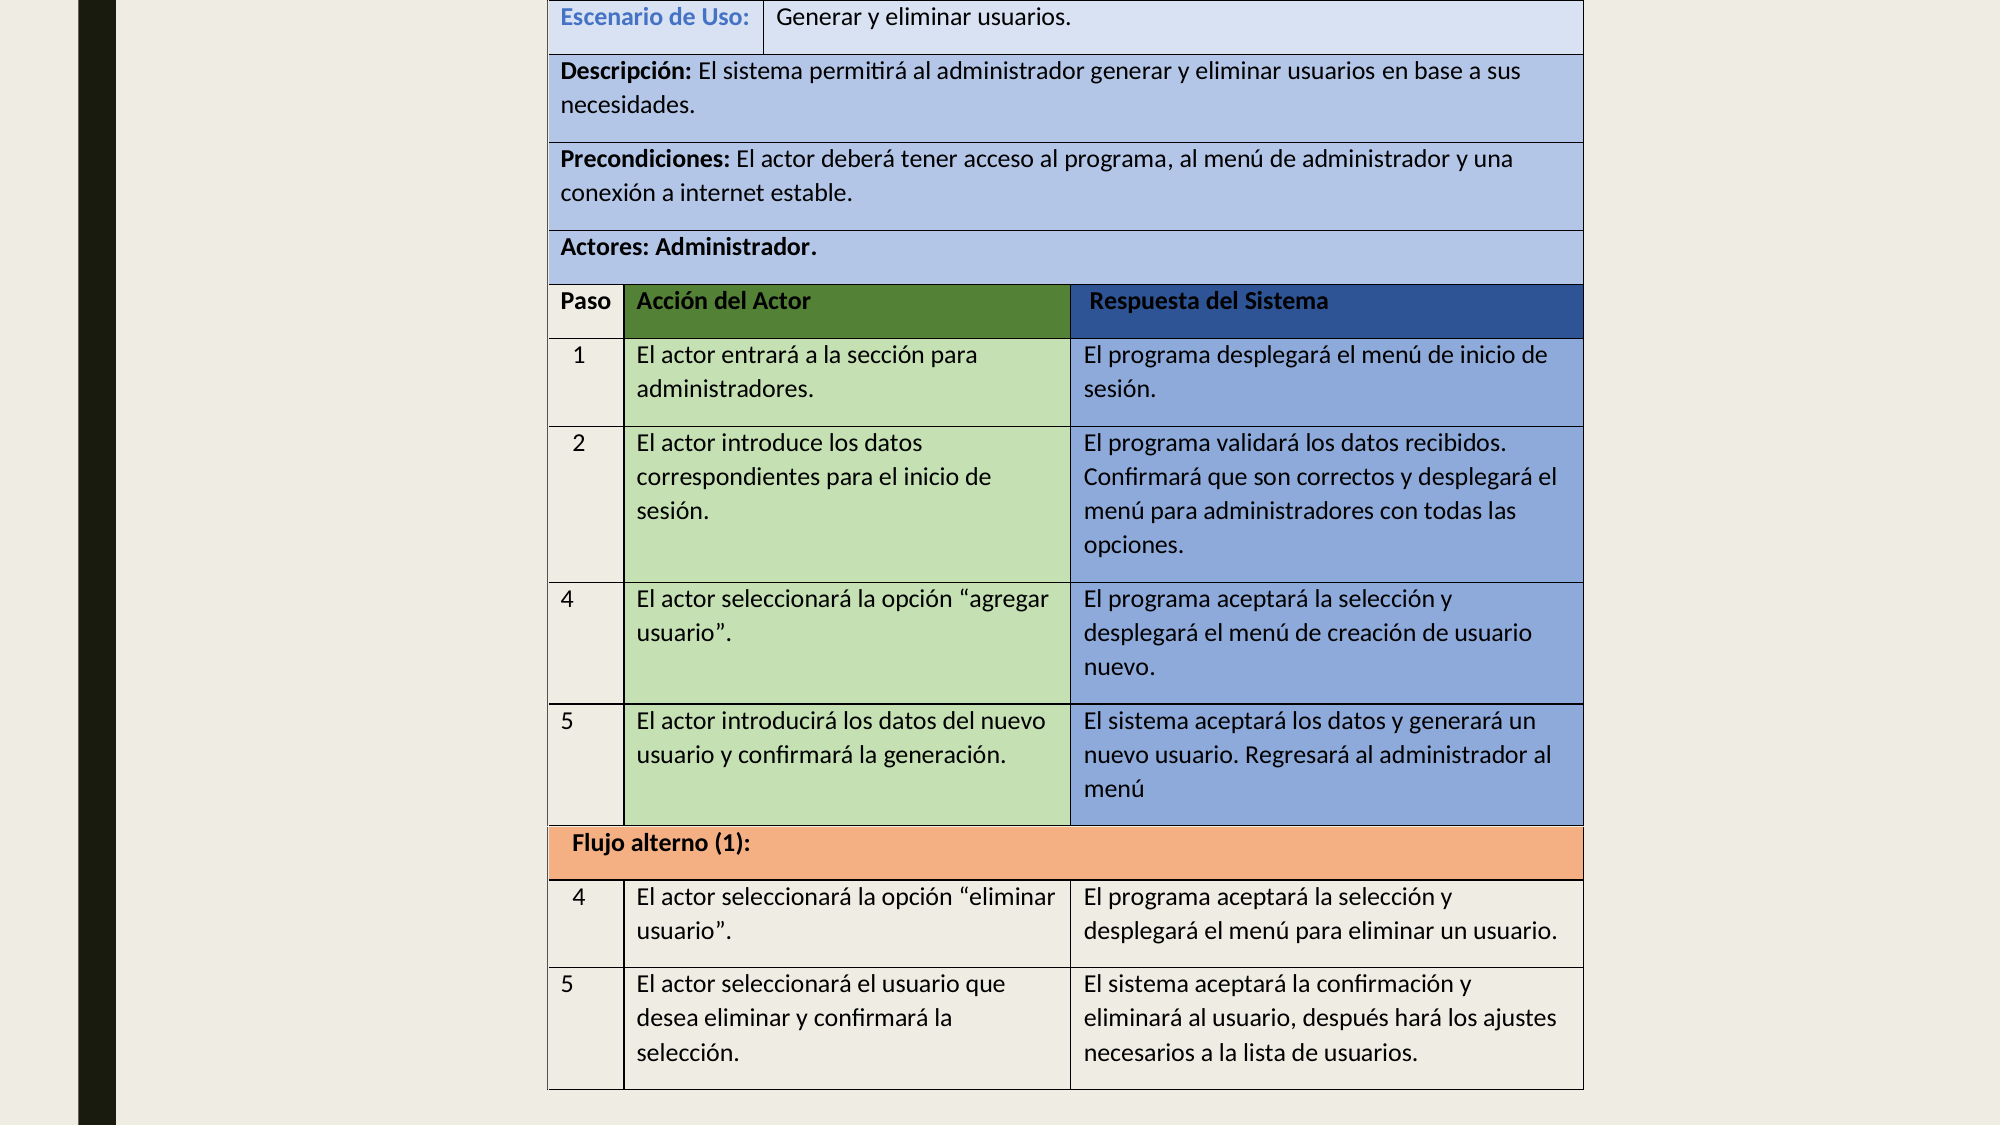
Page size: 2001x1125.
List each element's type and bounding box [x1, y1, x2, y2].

text_box [547, 0, 1586, 1125]
